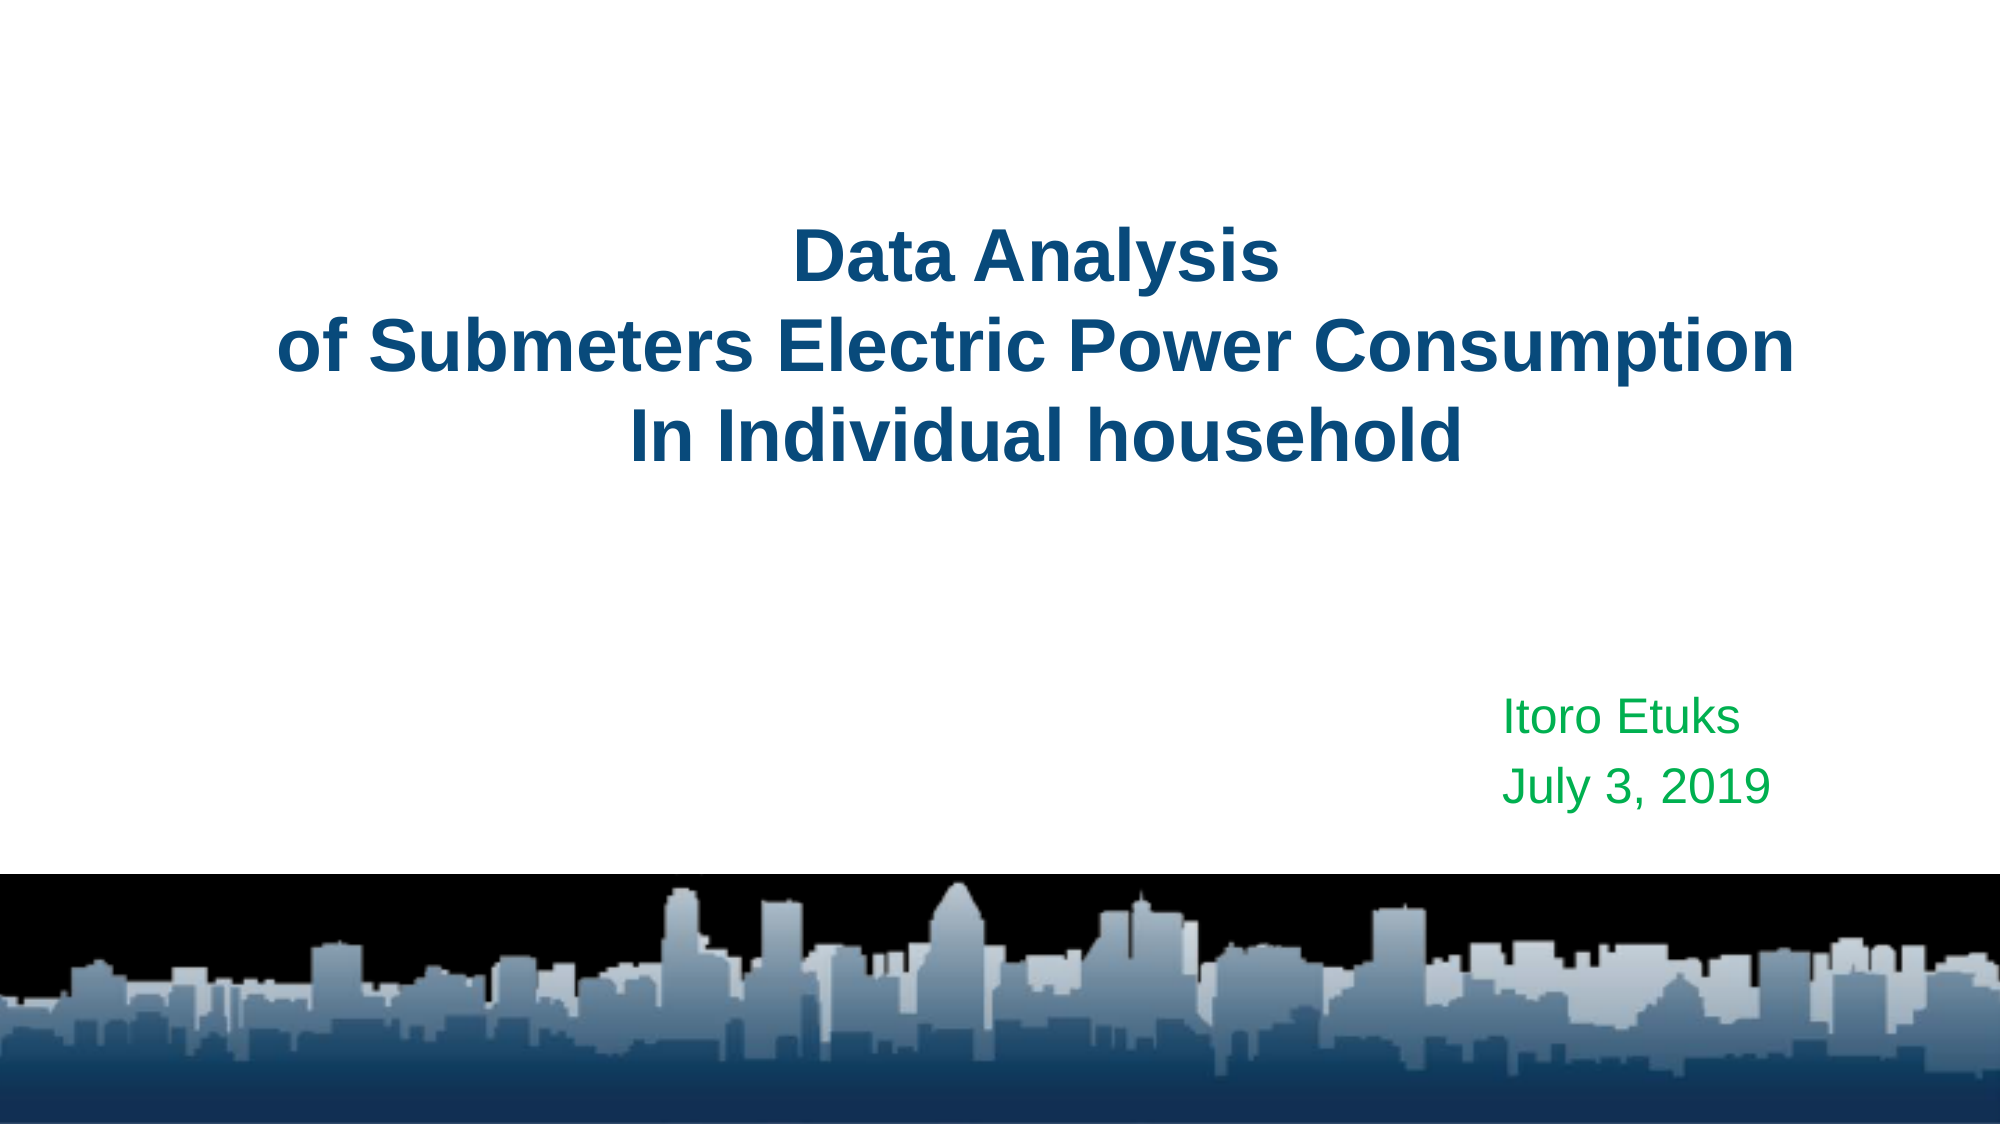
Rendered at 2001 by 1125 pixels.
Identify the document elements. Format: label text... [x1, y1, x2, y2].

subtitle Itoro Etuks July 3, 2019 [1487, 675, 1813, 855]
title Data Analysis of Submeters Electric Power Consumption In Individual household [140, 186, 1954, 497]
picture [0, 874, 2000, 1124]
